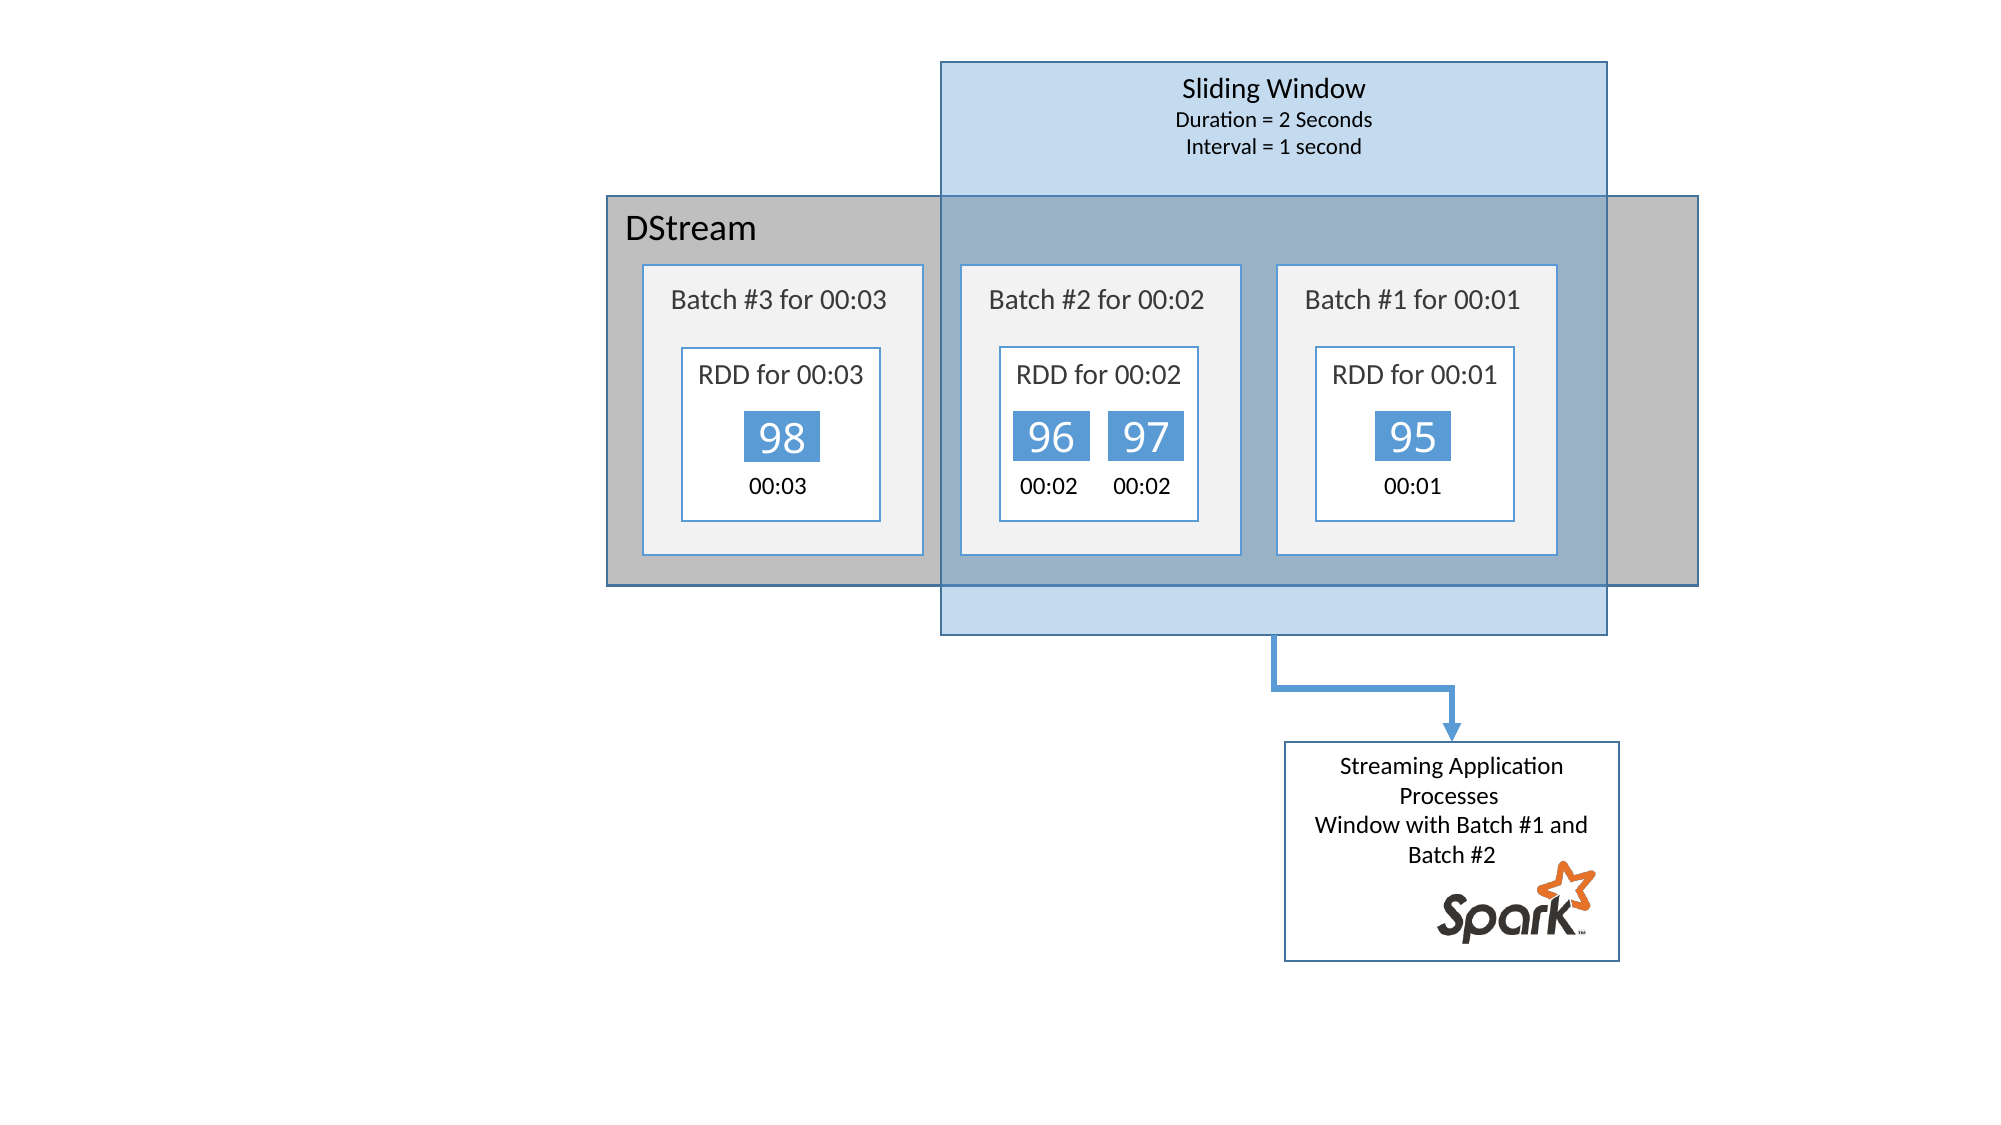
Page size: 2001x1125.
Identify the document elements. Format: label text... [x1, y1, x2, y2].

text_box 00:03 [734, 462, 822, 507]
text_box 00:02 [1098, 461, 1187, 507]
text_box Batch #2 for 00:02 [973, 273, 1220, 323]
text_box [960, 264, 1242, 556]
text_box DStream [610, 195, 773, 256]
text_box 00:02 [1005, 461, 1093, 507]
text_box Streaming Application Processes Window with Batch #1 and Batch #2 [1284, 741, 1620, 962]
text_box [1608, 195, 1699, 587]
text_box Sliding Window Duration = 2 Seconds Interval = 1 second [940, 61, 1608, 636]
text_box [1309, 599, 1417, 778]
text_box Batch #3 for 00:03 [656, 273, 903, 324]
text_box 98 [743, 410, 821, 462]
text_box 00:01 [1369, 461, 1457, 507]
text_box 97 [1107, 410, 1186, 461]
text_box RDD for 00:02 [1001, 348, 1197, 398]
text_box 95 [1374, 410, 1453, 461]
text_box RDD for 00:03 [683, 348, 879, 399]
text_box [681, 347, 881, 522]
text_box [999, 346, 1199, 522]
text_box [1276, 264, 1558, 556]
picture [1435, 859, 1604, 945]
text_box [642, 264, 924, 556]
text_box 96 [1012, 410, 1091, 461]
text_box Batch #1 for 00:01 [1290, 273, 1537, 323]
text_box RDD for 00:01 [1317, 348, 1513, 398]
text_box [1315, 346, 1515, 522]
text_box [606, 195, 940, 587]
